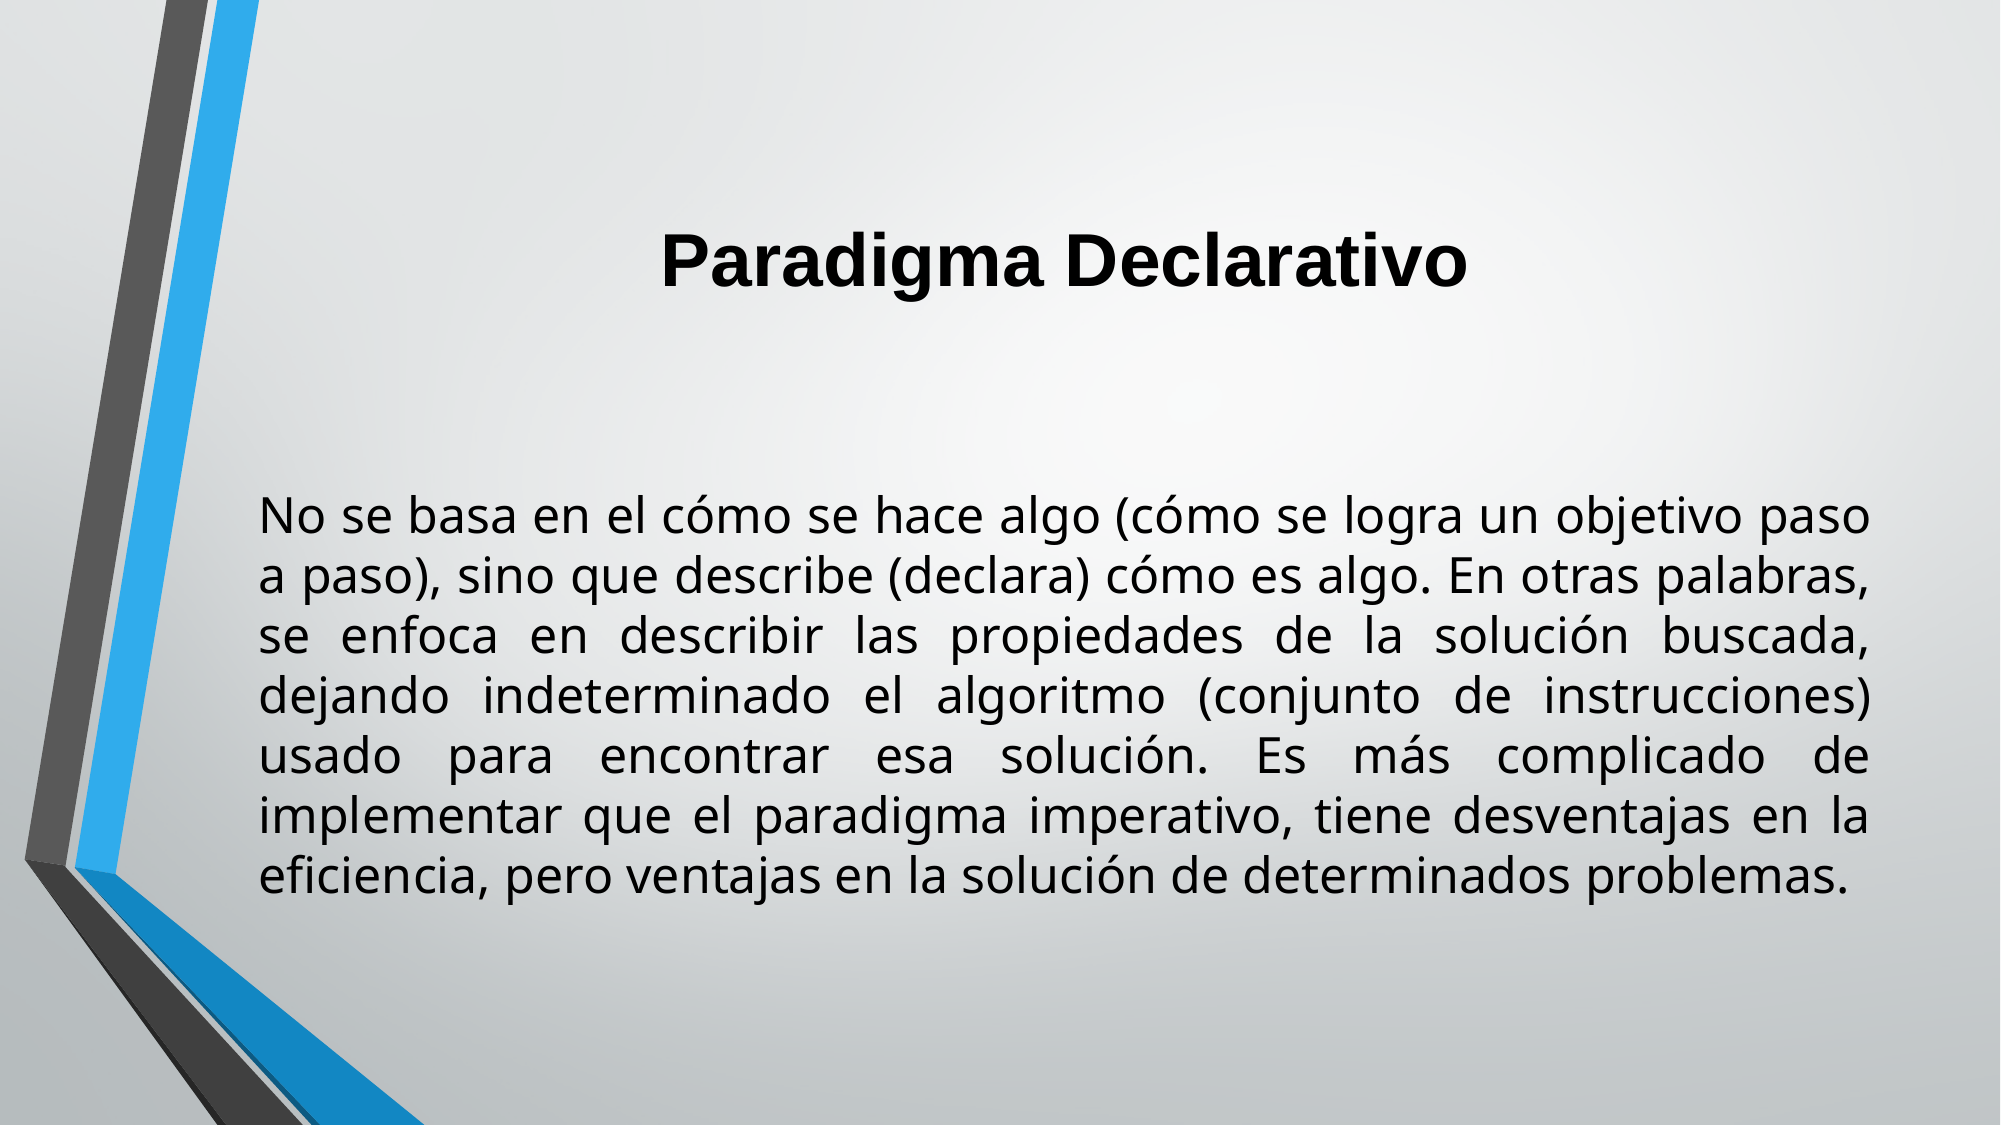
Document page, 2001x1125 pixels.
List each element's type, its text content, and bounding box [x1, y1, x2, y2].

title Paradigma Declarativo [243, 112, 1887, 400]
list No se basa en el cómo se hace algo (cómo se logra un objetivo paso a paso), sino que describe (declara) cómo es algo. En otras palabras, se enfoca en describir las propiedades de la solución buscada, dejando indeterminado el algoritmo (conjunto de instrucciones) usado para encontrar esa solución. Es más complicado de implementar que el paradigma imperativo, tiene desventajas en la eficiencia, pero ventajas en la solución de determinados problemas. [243, 437, 1887, 950]
